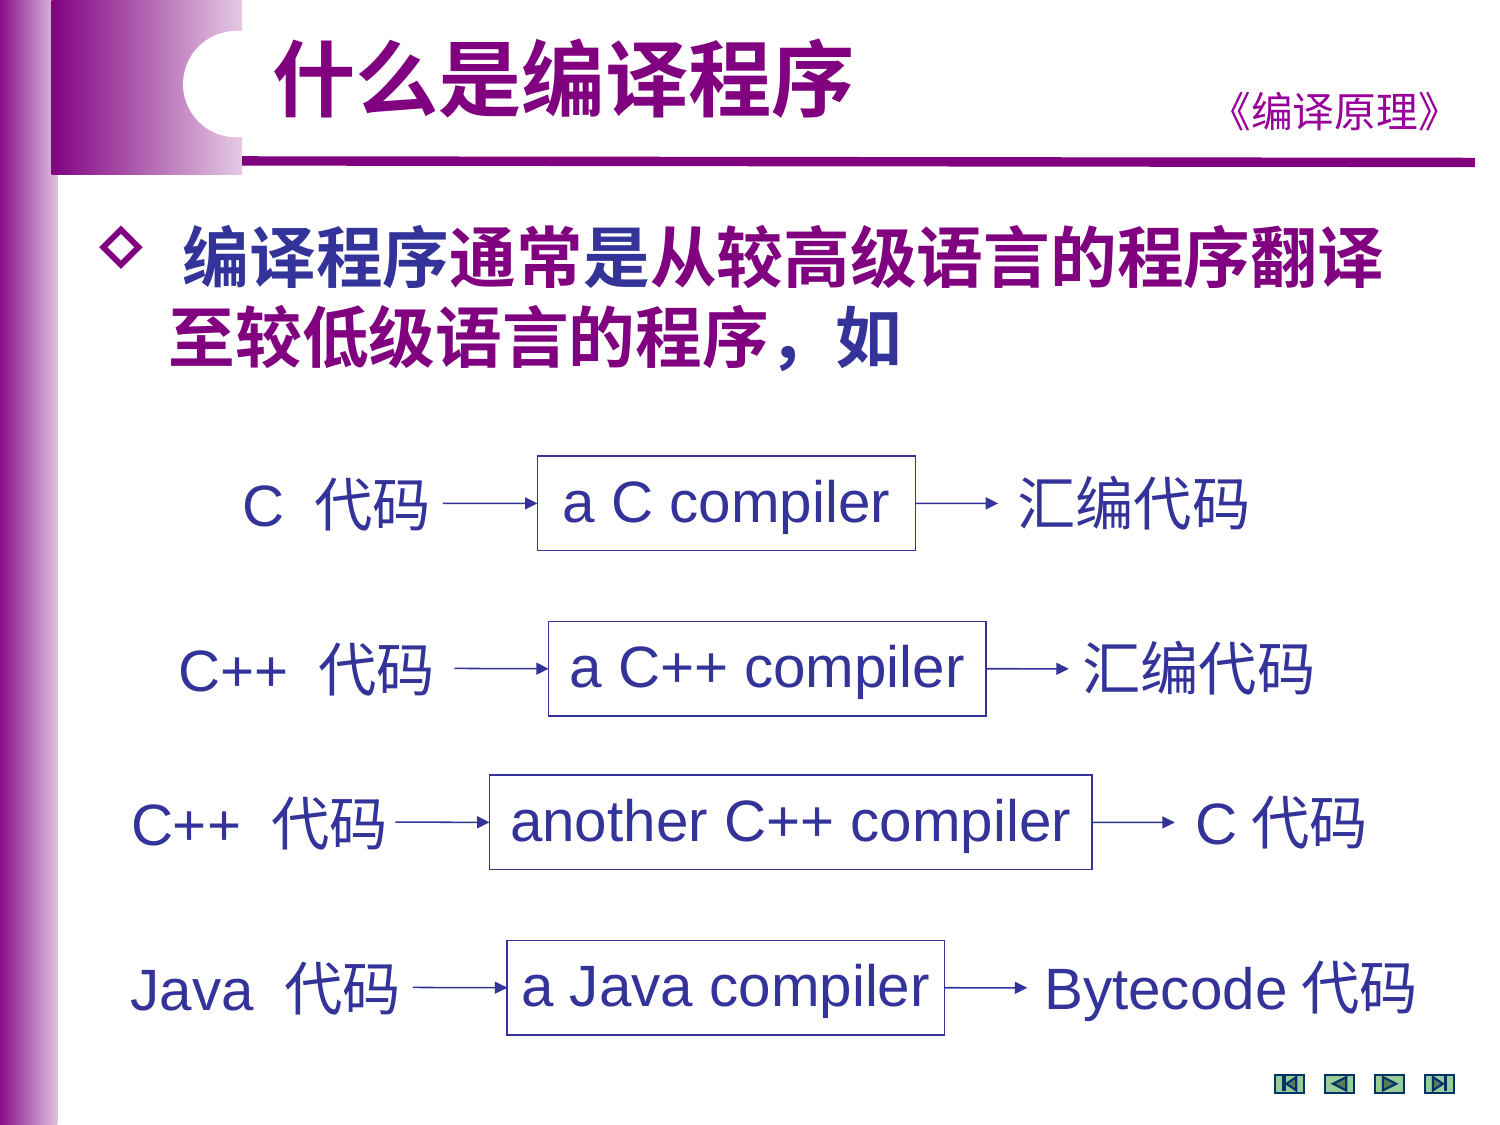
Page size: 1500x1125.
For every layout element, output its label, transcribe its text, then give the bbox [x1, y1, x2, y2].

text_box [1274, 1074, 1305, 1093]
text_box [1374, 1074, 1405, 1093]
text_box 编译程序通常是从较高级语言的程序翻译 至较低级语言的程序，如 [76, 207, 1412, 383]
text_box [1324, 1074, 1355, 1093]
text_box 什么是编译程序 [248, 31, 880, 136]
text_box [1424, 1074, 1455, 1093]
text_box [105, 455, 1448, 1036]
